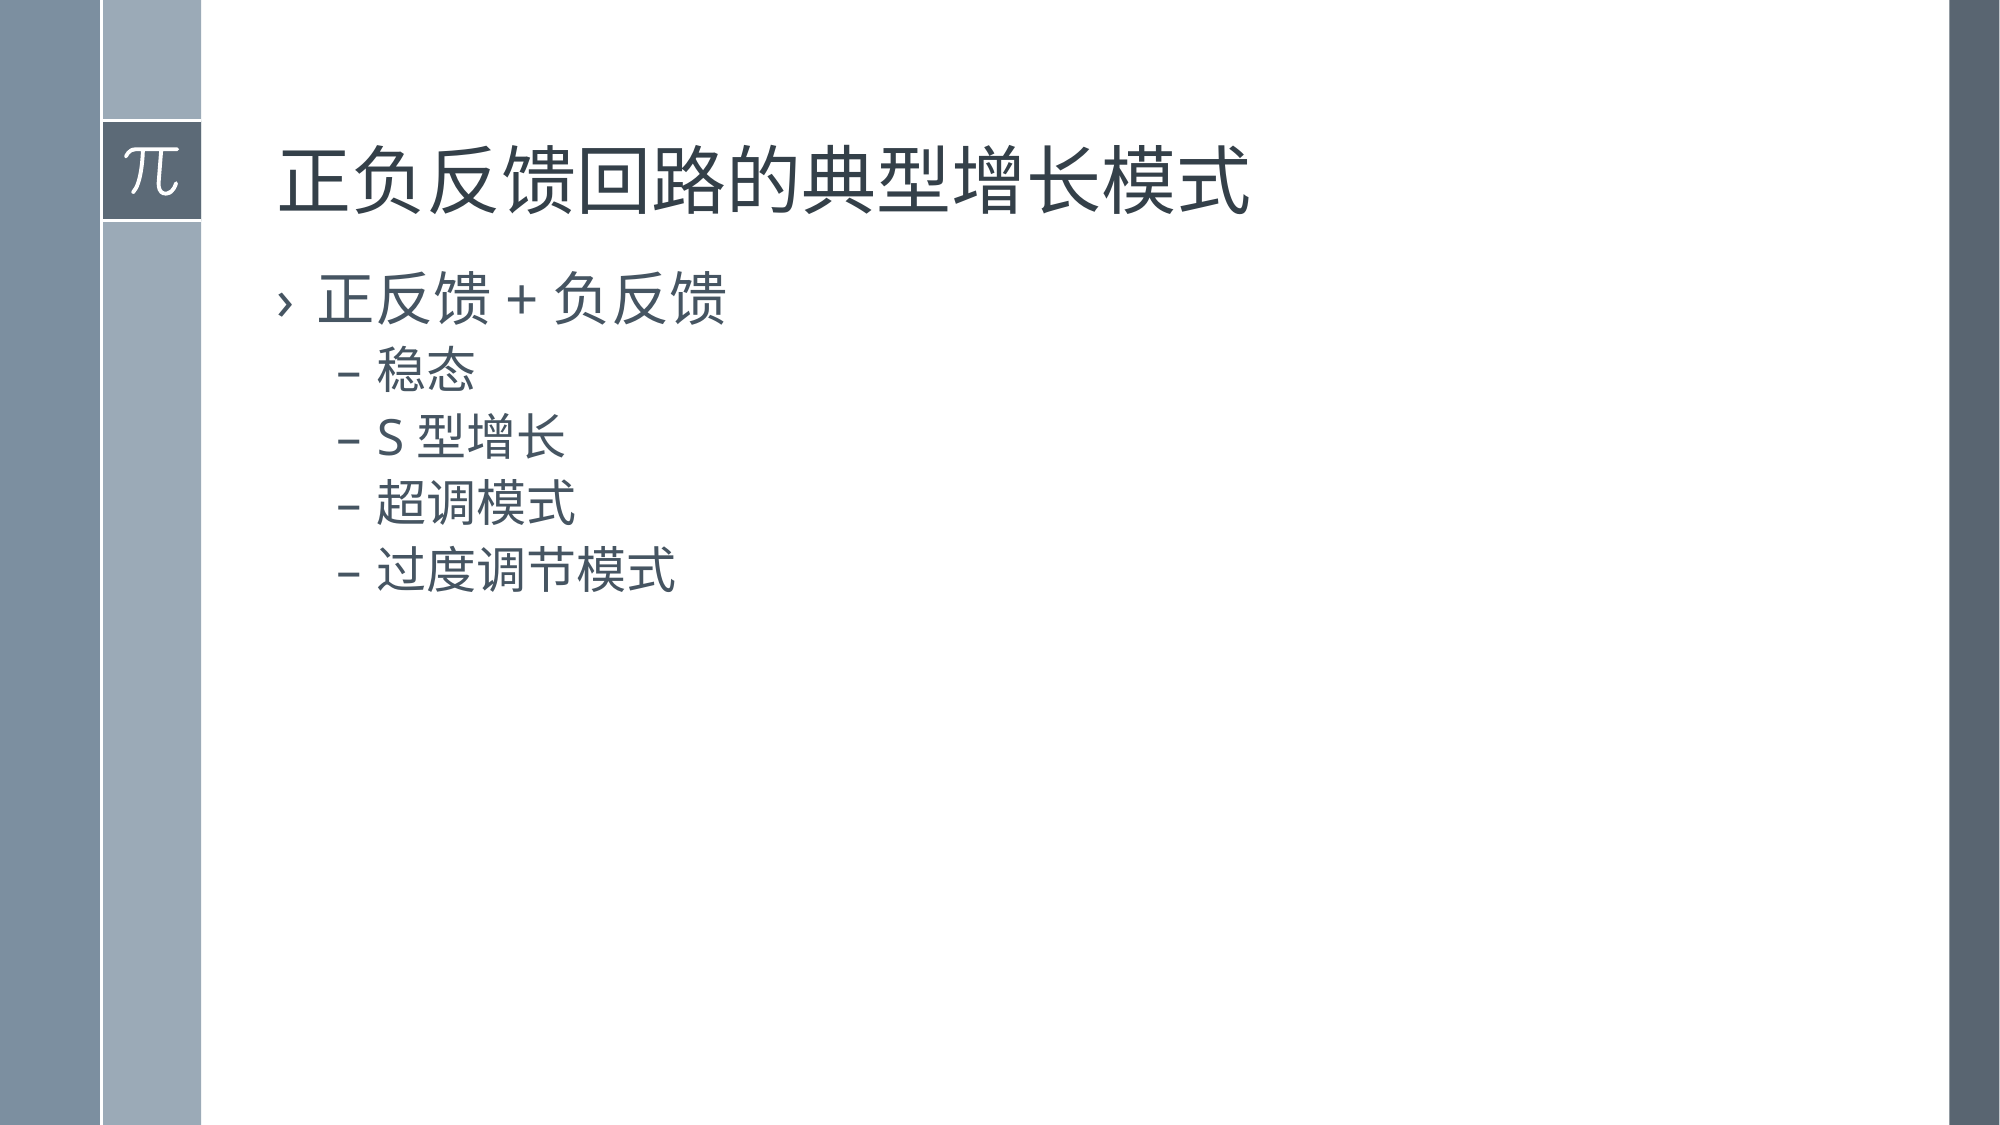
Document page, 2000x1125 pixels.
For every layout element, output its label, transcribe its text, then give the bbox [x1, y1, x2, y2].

title 正负反馈回路的典型增长模式 [261, 29, 1867, 233]
list 正反馈+负反馈 稳态 S型增长 超调模式 过度调节模式 [261, 262, 1867, 1013]
